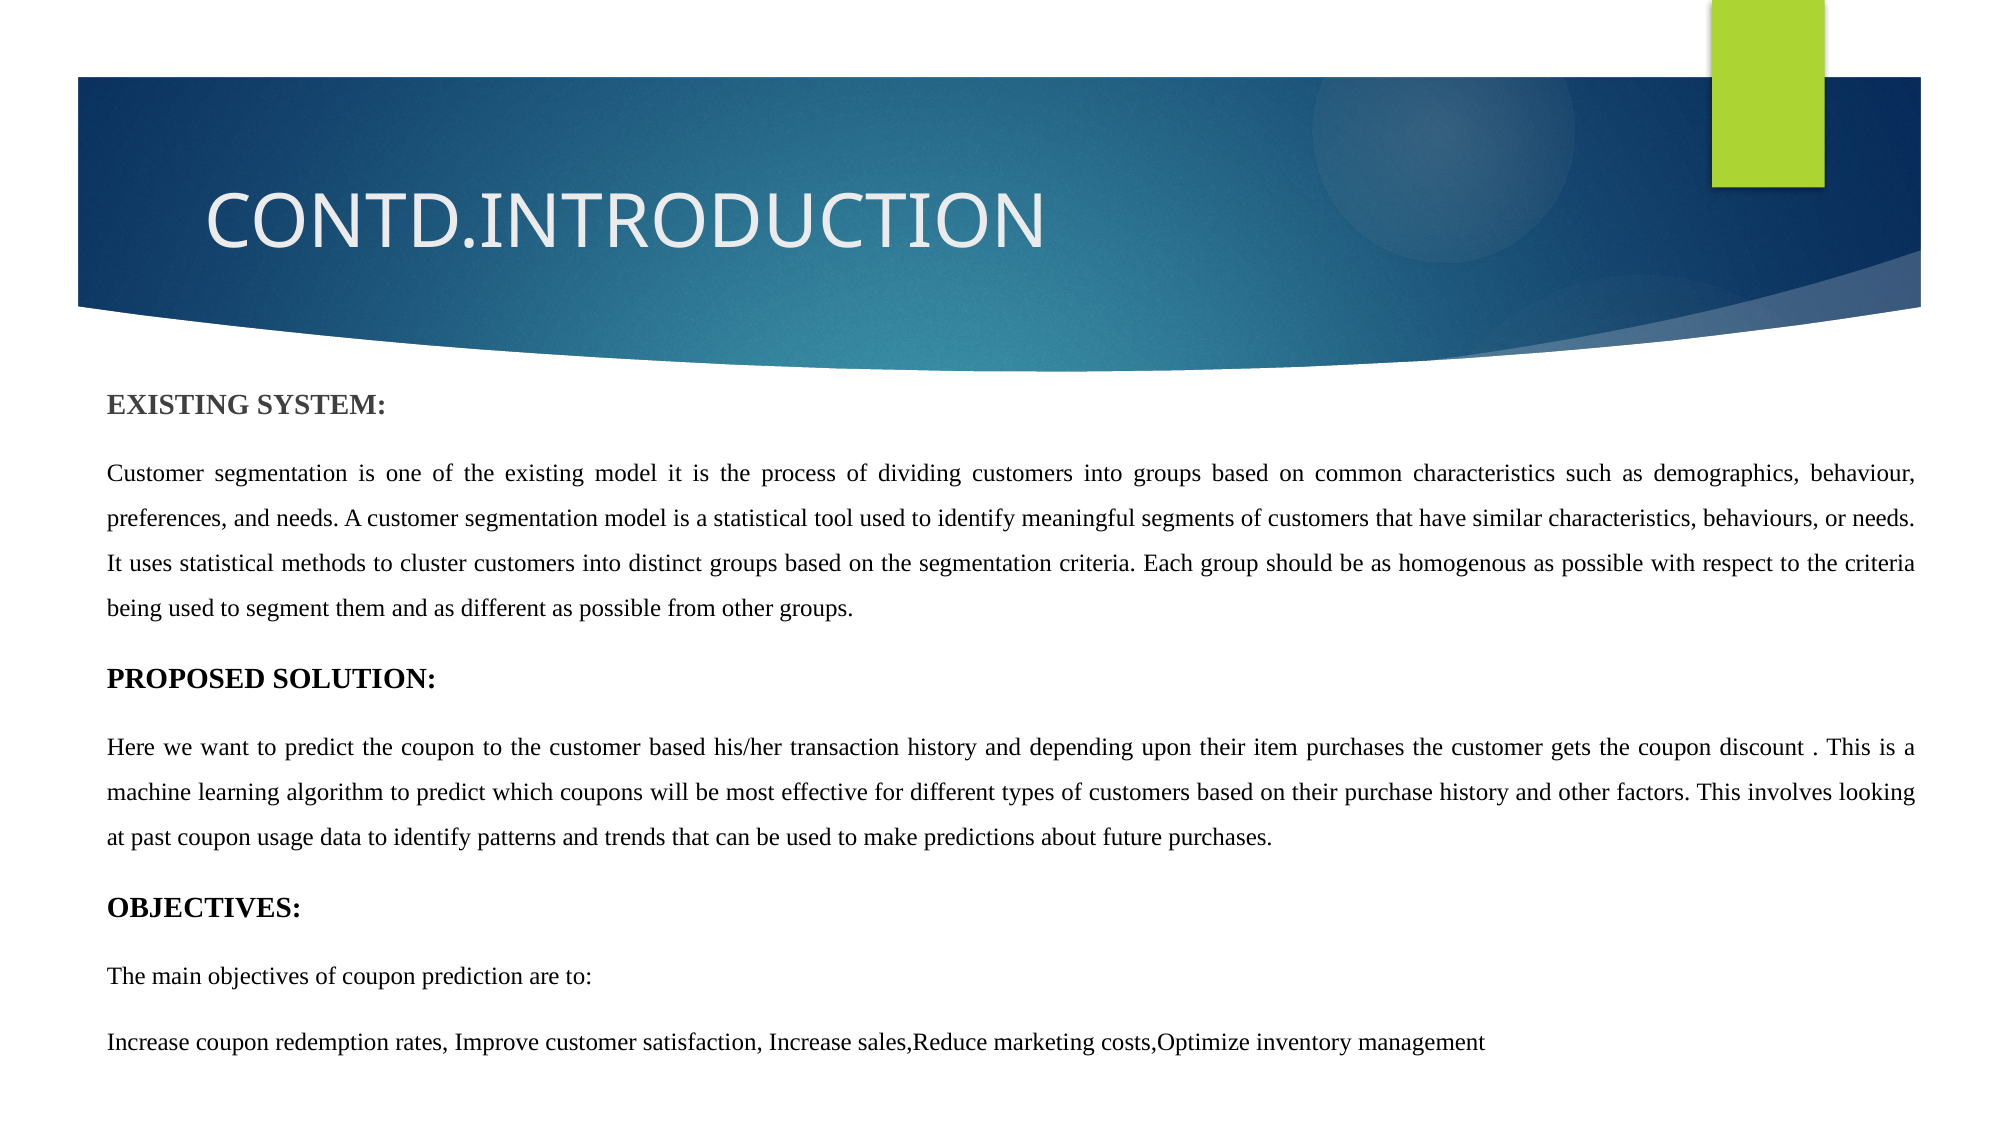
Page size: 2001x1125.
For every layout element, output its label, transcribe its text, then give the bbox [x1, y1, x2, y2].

list EXISTING SYSTEM: Customer segmentation is one of the existing model it is the process of dividing customers into groups based on common characteristics such as demographics, behaviour, preferences, and needs. A customer segmentation model is a statistical tool used to identify meaningful segments of customers that have similar characteristics, behaviours, or needs. It uses statistical methods to cluster customers into distinct groups based on the segmentation criteria. Each group should be as homogenous as possible with respect to the criteria being used to segment them and as different as possible from other groups. PROPOSED SOLUTION: Here we want to predict the coupon to the customer based his/her transaction history and depending upon their item purchases the customer gets the coupon discount . This is a machine learning algorithm to predict which coupons will be most effective for different types of customers based on their purchase history and other factors. This involves looking at past coupon usage data to identify patterns and trends that can be used to make predictions about future purchases. OBJECTIVES: The main objectives of coupon prediction are to: Increase coupon redemption rates, Improve customer satisfaction, Increase sales,Reduce marketing costs,Optimize inventory management [91, 378, 1934, 1090]
title CONTD.INTRODUCTION [189, 159, 1627, 276]
